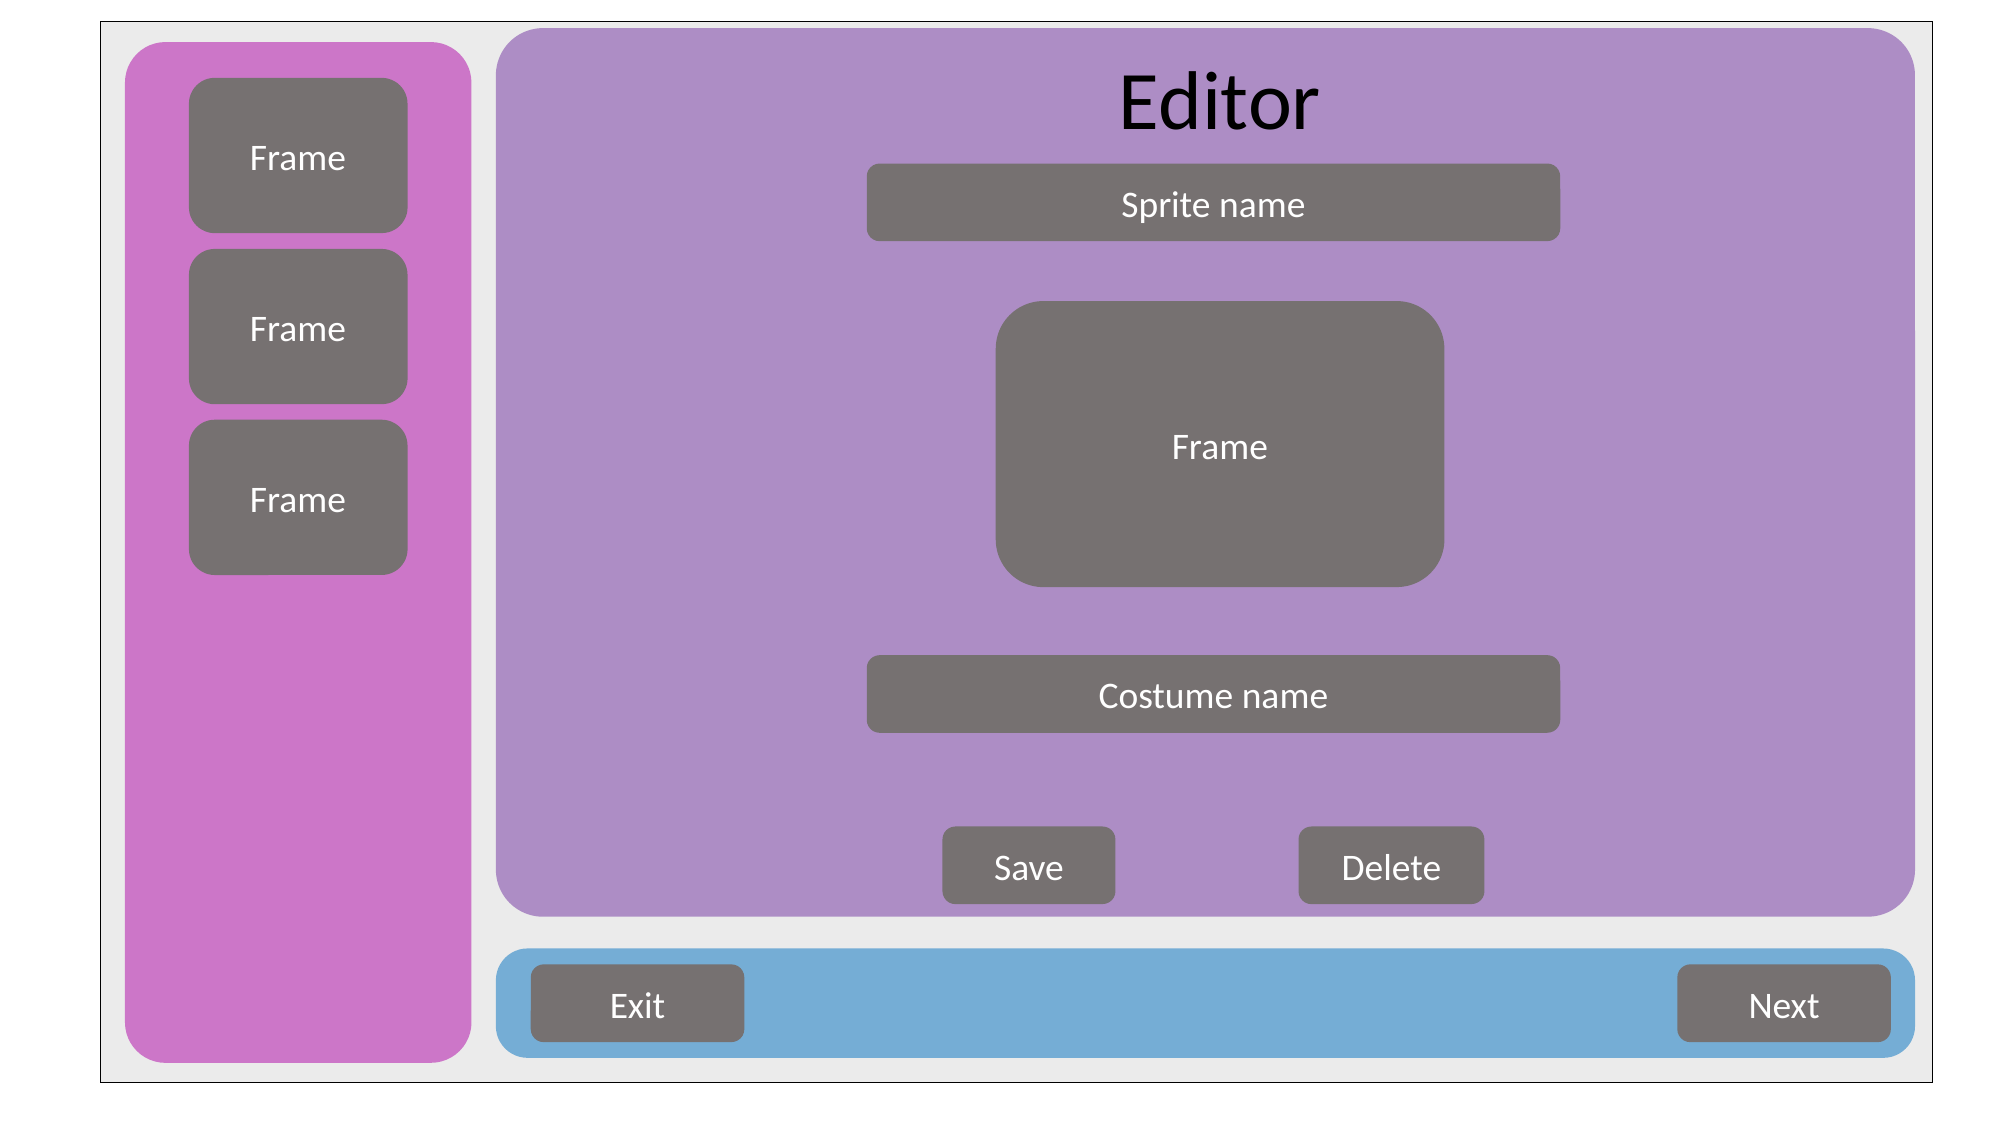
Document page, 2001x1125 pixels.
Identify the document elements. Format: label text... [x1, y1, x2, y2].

text_box Costume name [865, 654, 1562, 734]
text_box Delete [1297, 825, 1486, 906]
text_box [100, 21, 1933, 1083]
text_box Editor [1104, 39, 1337, 155]
text_box [495, 28, 1916, 917]
text_box [495, 948, 1916, 1058]
text_box Sprite name [865, 162, 1562, 243]
text_box Frame [994, 300, 1446, 589]
text_box Frame [187, 76, 409, 235]
text_box Save [941, 825, 1117, 906]
text_box Frame [187, 418, 409, 577]
text_box Exit [529, 963, 746, 1044]
text_box Frame [187, 247, 409, 406]
text_box Next [1676, 963, 1892, 1044]
text_box [124, 42, 472, 1063]
